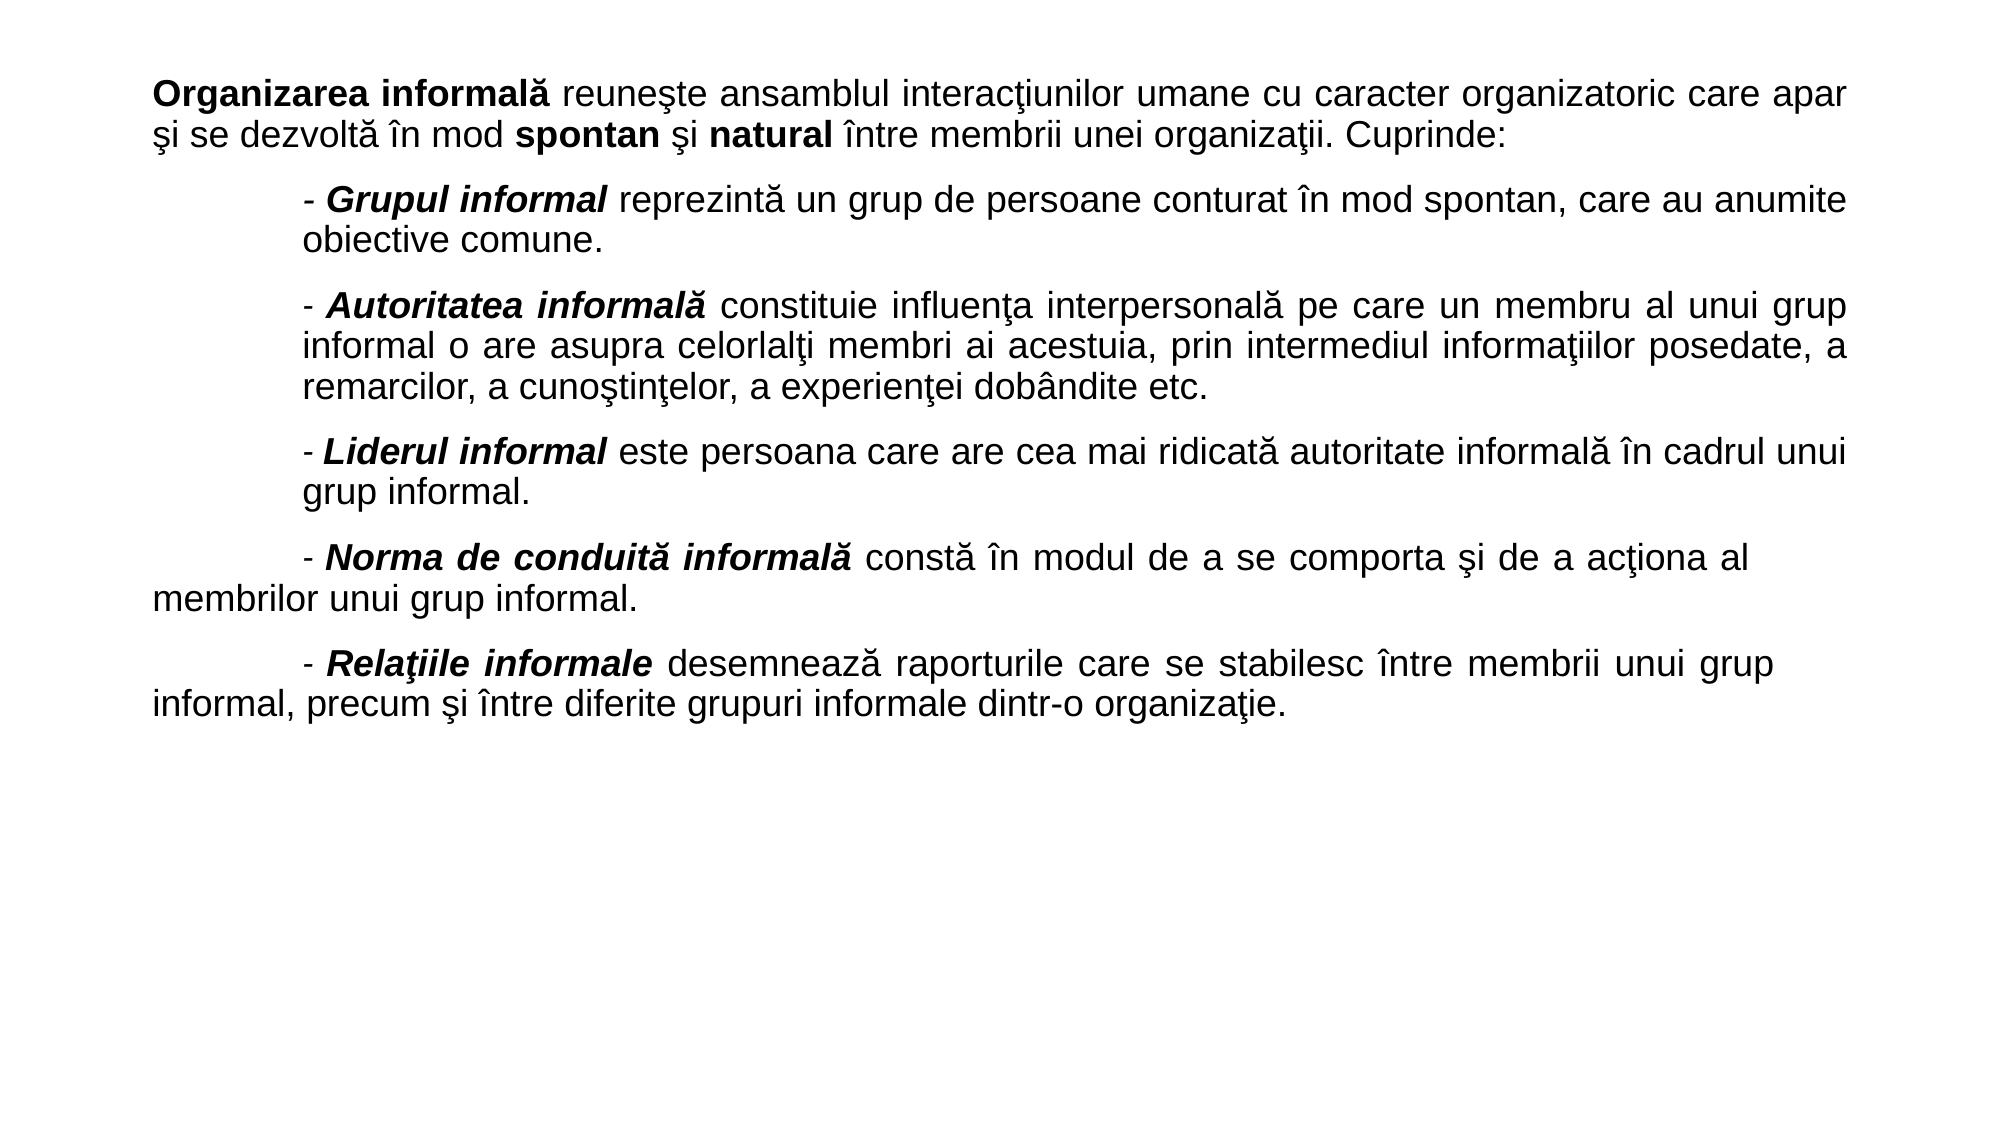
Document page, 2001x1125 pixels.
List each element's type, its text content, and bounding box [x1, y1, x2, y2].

list Organizarea informală reuneşte ansamblul interacţiunilor umane cu caracter organizatoric care apar şi se dezvoltă în mod spontan şi natural între membrii unei organizaţii. Cuprinde: - Grupul informal reprezintă un grup de persoane conturat în mod spontan, care au anumite obiective comune. - Autoritatea informală constituie influenţa interpersonală pe care un membru al unui grup informal o are asupra celorlalţi membri ai acestuia, prin intermediul informaţiilor posedate, a remarcilor, a cunoştinţelor, a experienţei dobândite etc. - Liderul informal este persoana care are cea mai ridicată autoritate informală în cadrul unui grup informal. - Norma de conduită informală constă în modul de a se comporta şi de a acţiona al membrilor unui grup informal. - Relaţiile informale desemnează raporturile care se stabilesc între membrii unui grup informal, precum şi între diferite grupuri informale dintr-o organizaţie. [137, 66, 1863, 1014]
